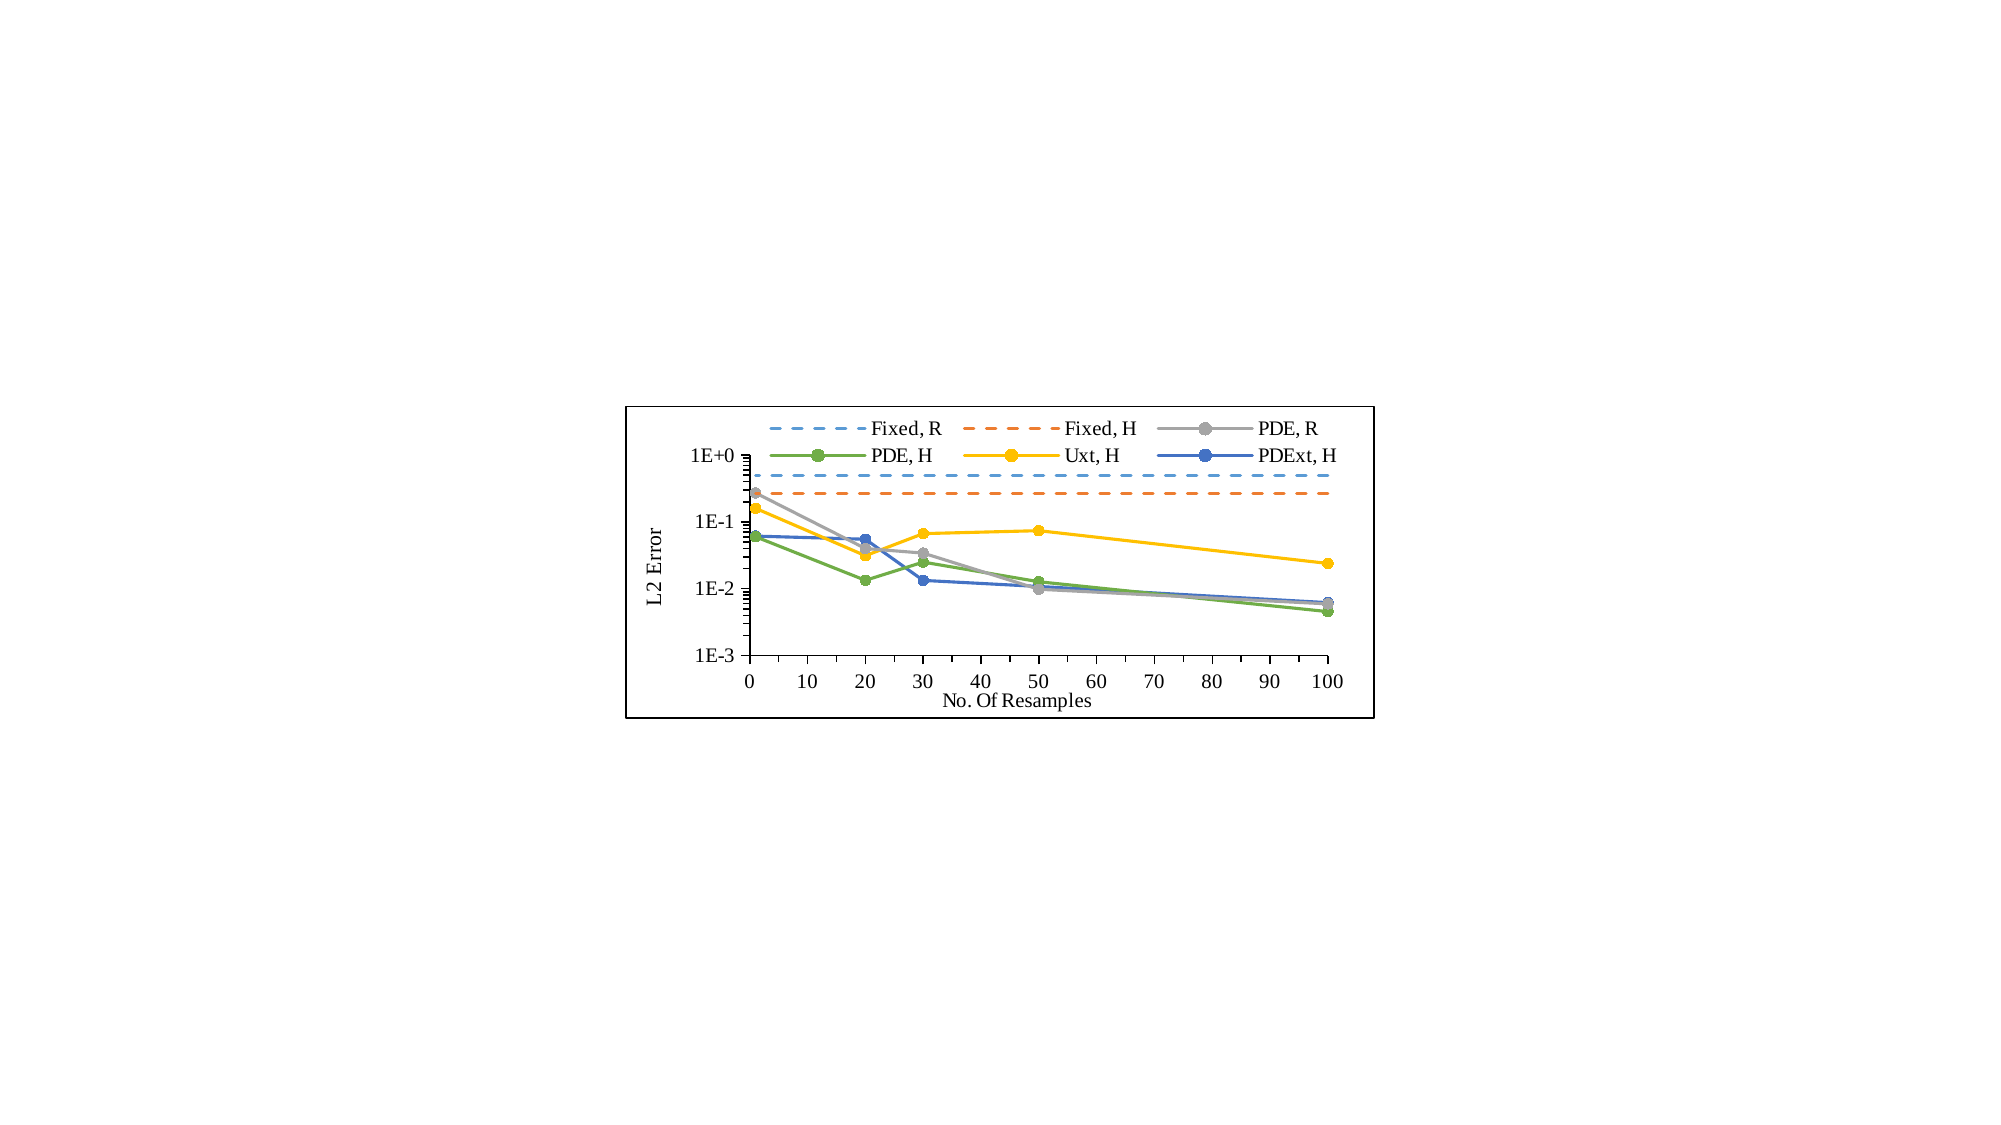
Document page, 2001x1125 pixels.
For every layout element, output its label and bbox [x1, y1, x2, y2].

chart [624, 405, 1375, 719]
